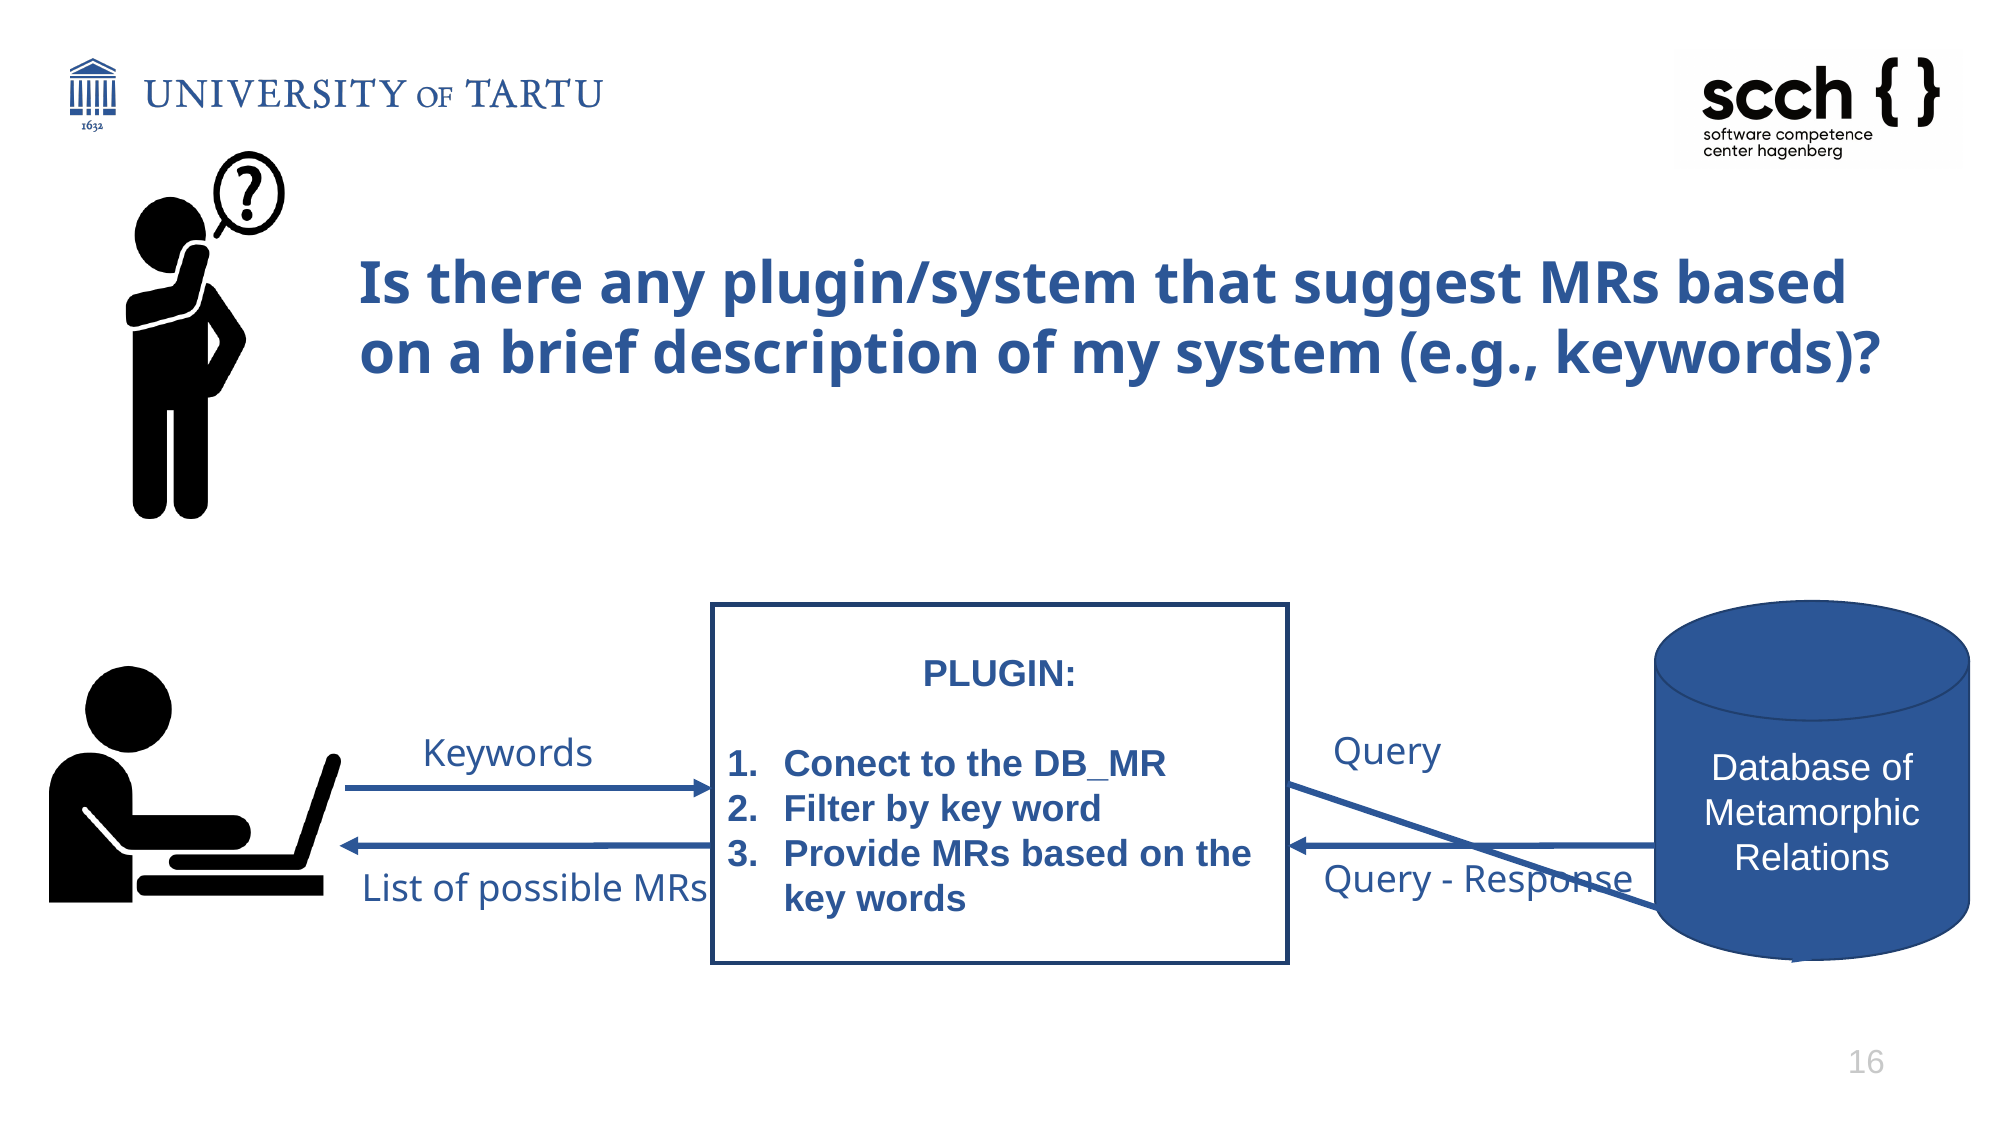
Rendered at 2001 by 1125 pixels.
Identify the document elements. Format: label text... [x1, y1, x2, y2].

text_box Query - Response [1308, 847, 1649, 908]
text_box Is there any plugin/system that suggest MRs based on a brief description of my system (e.g., keywords)? [378, 237, 1900, 393]
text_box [1287, 780, 1655, 784]
text_box Keywords [407, 721, 609, 782]
text_box Database of Metamorphic Relations [1654, 599, 1971, 961]
slide_number 16 [1674, 1030, 1900, 1090]
text_box Query [1318, 719, 1457, 780]
text_box PLUGIN: Conect to the DB_MR Filter by key word Provide MRs based on the key words [711, 603, 1288, 964]
picture [49, 638, 341, 930]
picture [32, 151, 378, 519]
picture [70, 58, 603, 132]
text_box List of possible MRs [346, 856, 724, 916]
picture [1674, 49, 1963, 169]
